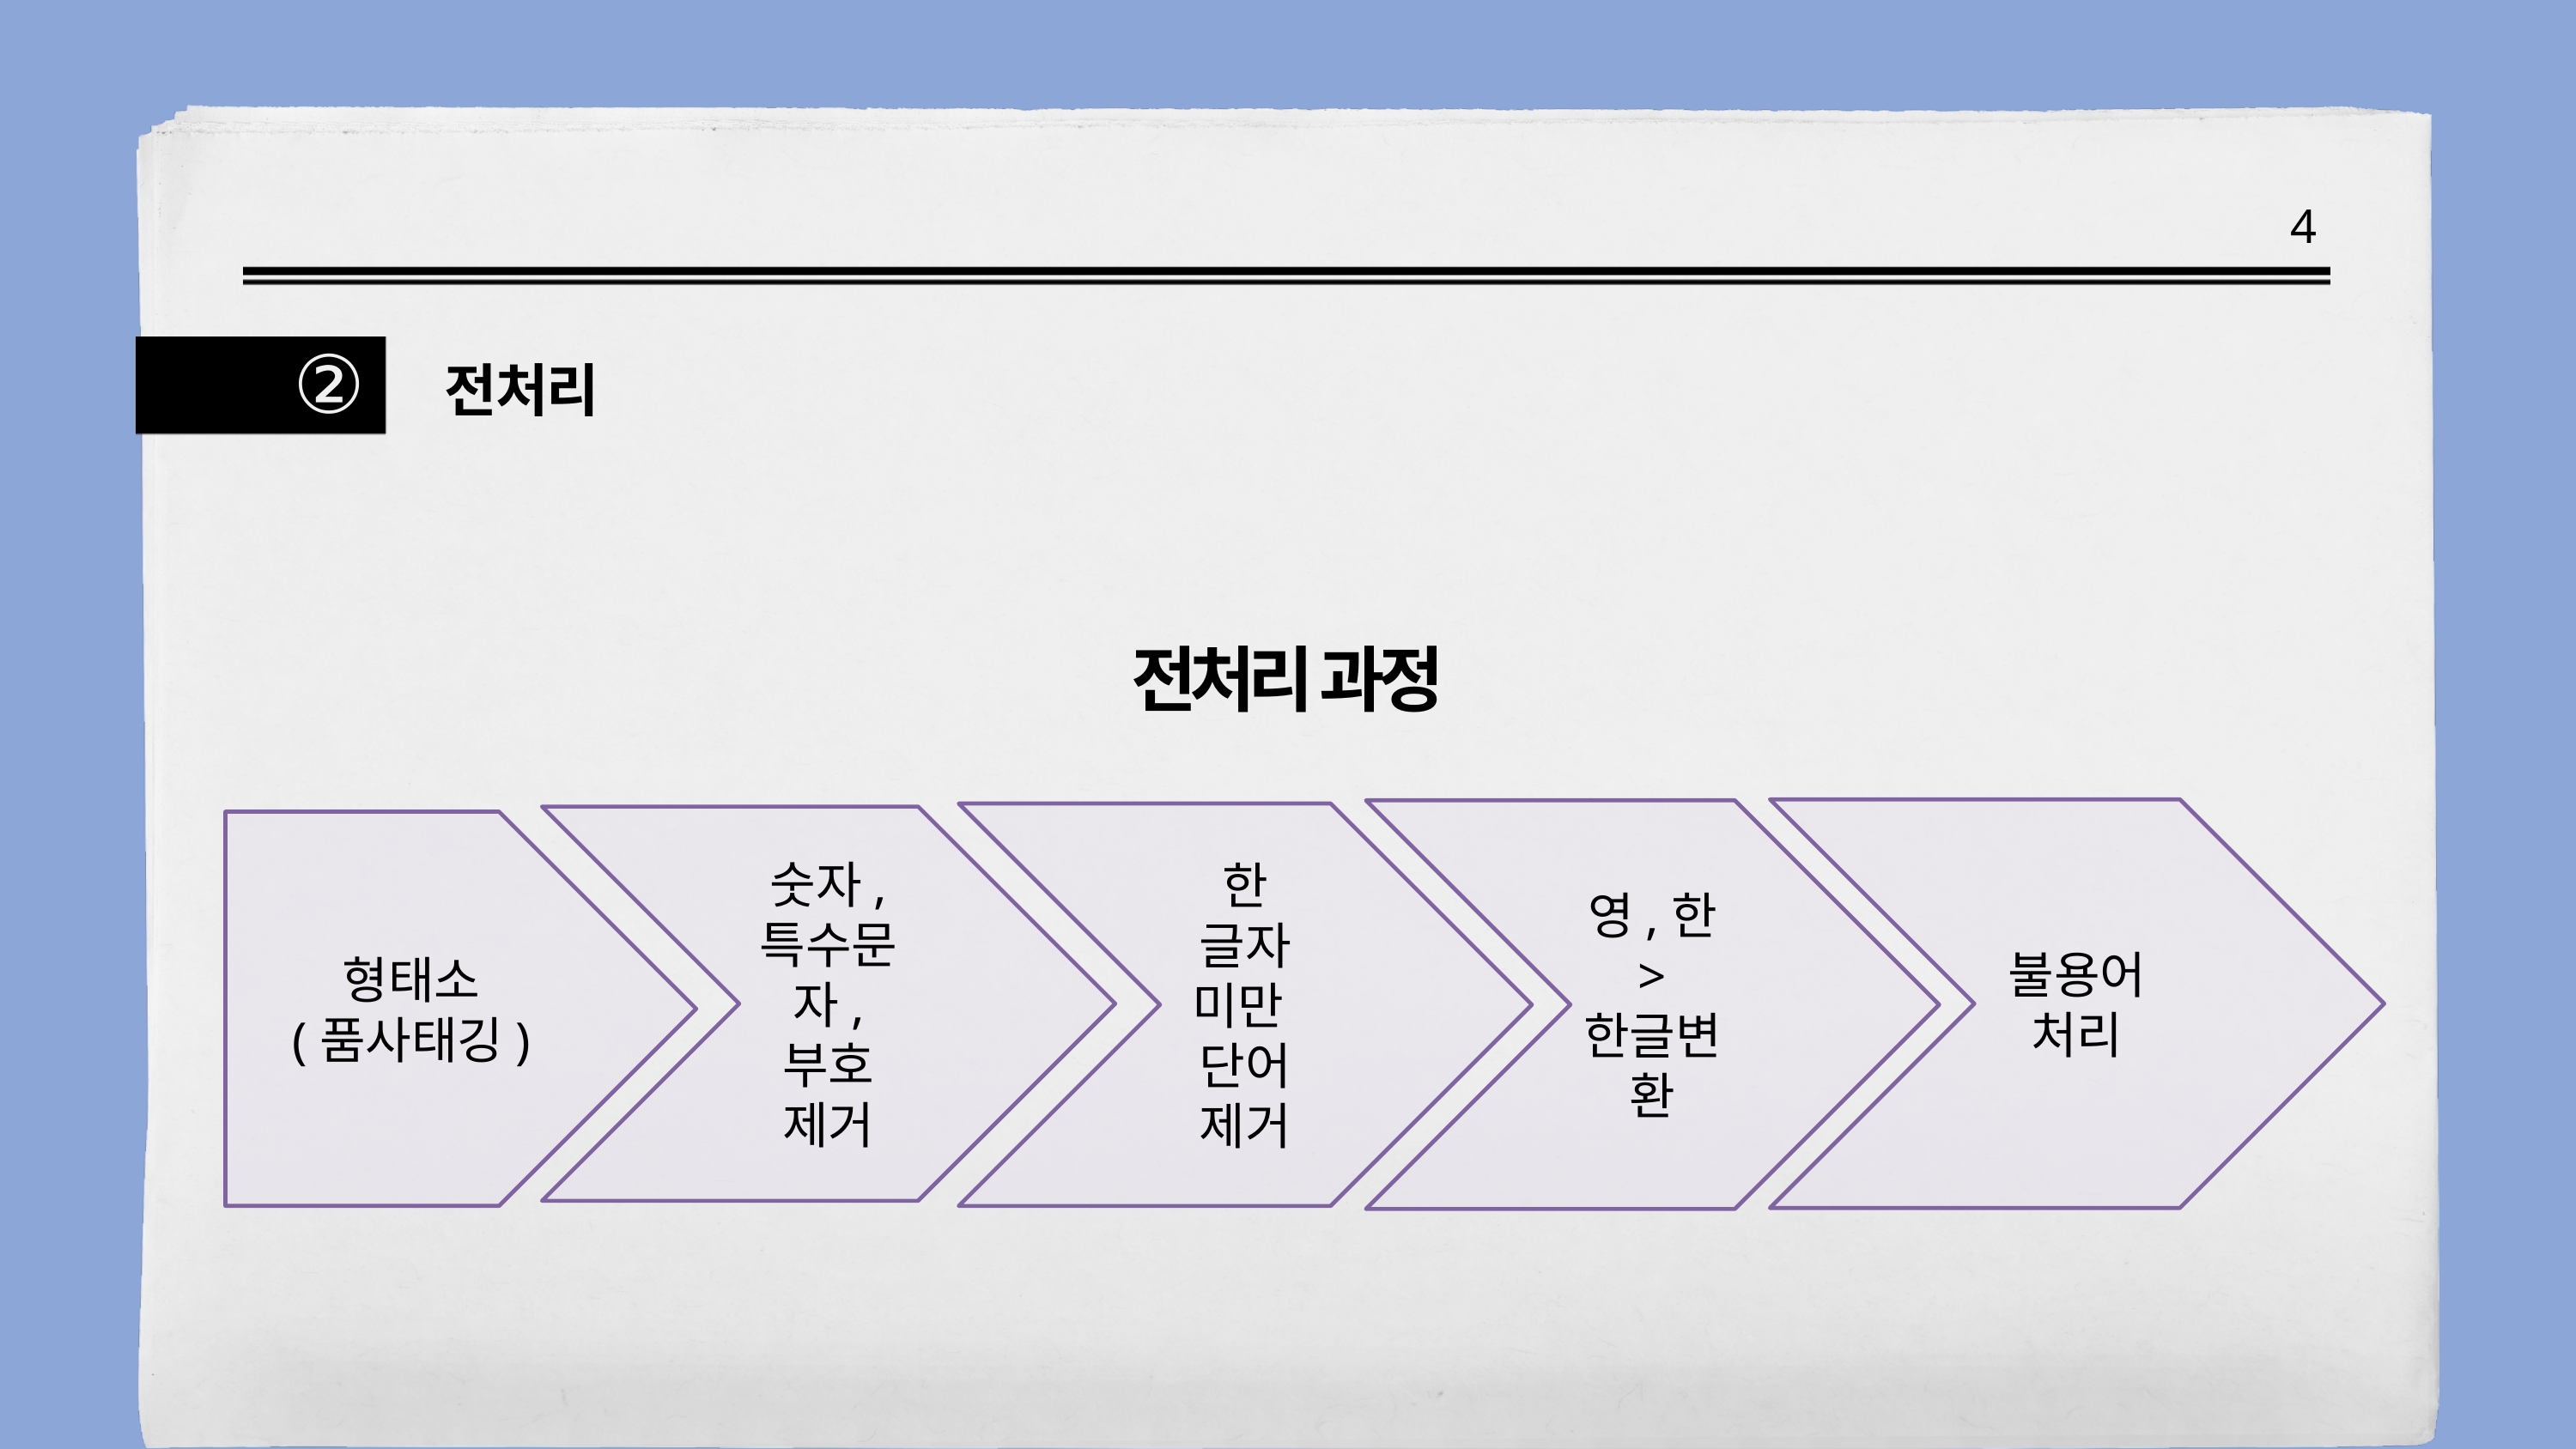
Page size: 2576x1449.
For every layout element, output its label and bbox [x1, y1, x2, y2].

text_box [243, 255, 2330, 293]
text_box [135, 336, 387, 435]
picture [136, 105, 2439, 1449]
